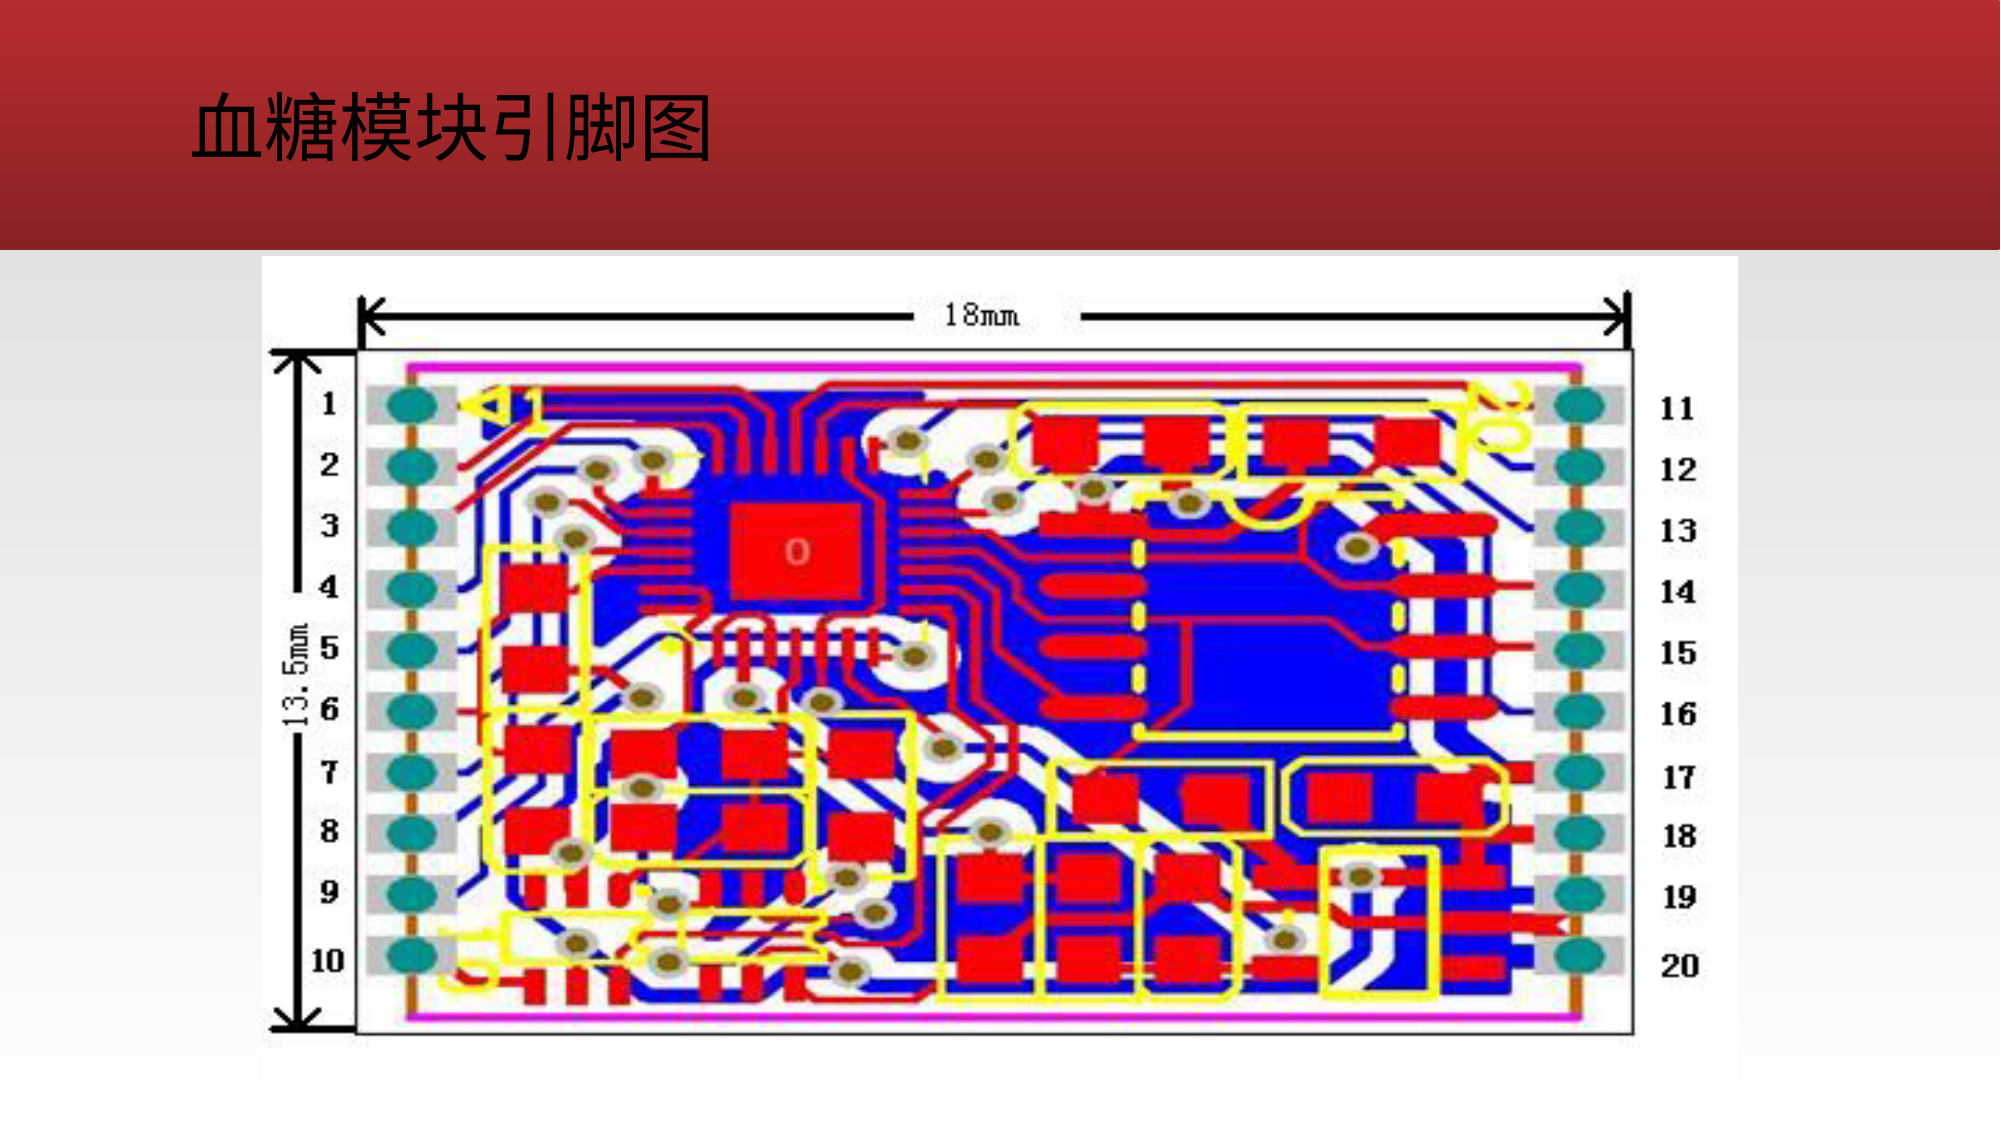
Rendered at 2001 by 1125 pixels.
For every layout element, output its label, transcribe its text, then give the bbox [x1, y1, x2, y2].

picture [261, 255, 1739, 1125]
title 血糖模块引脚图 [174, 16, 1825, 234]
